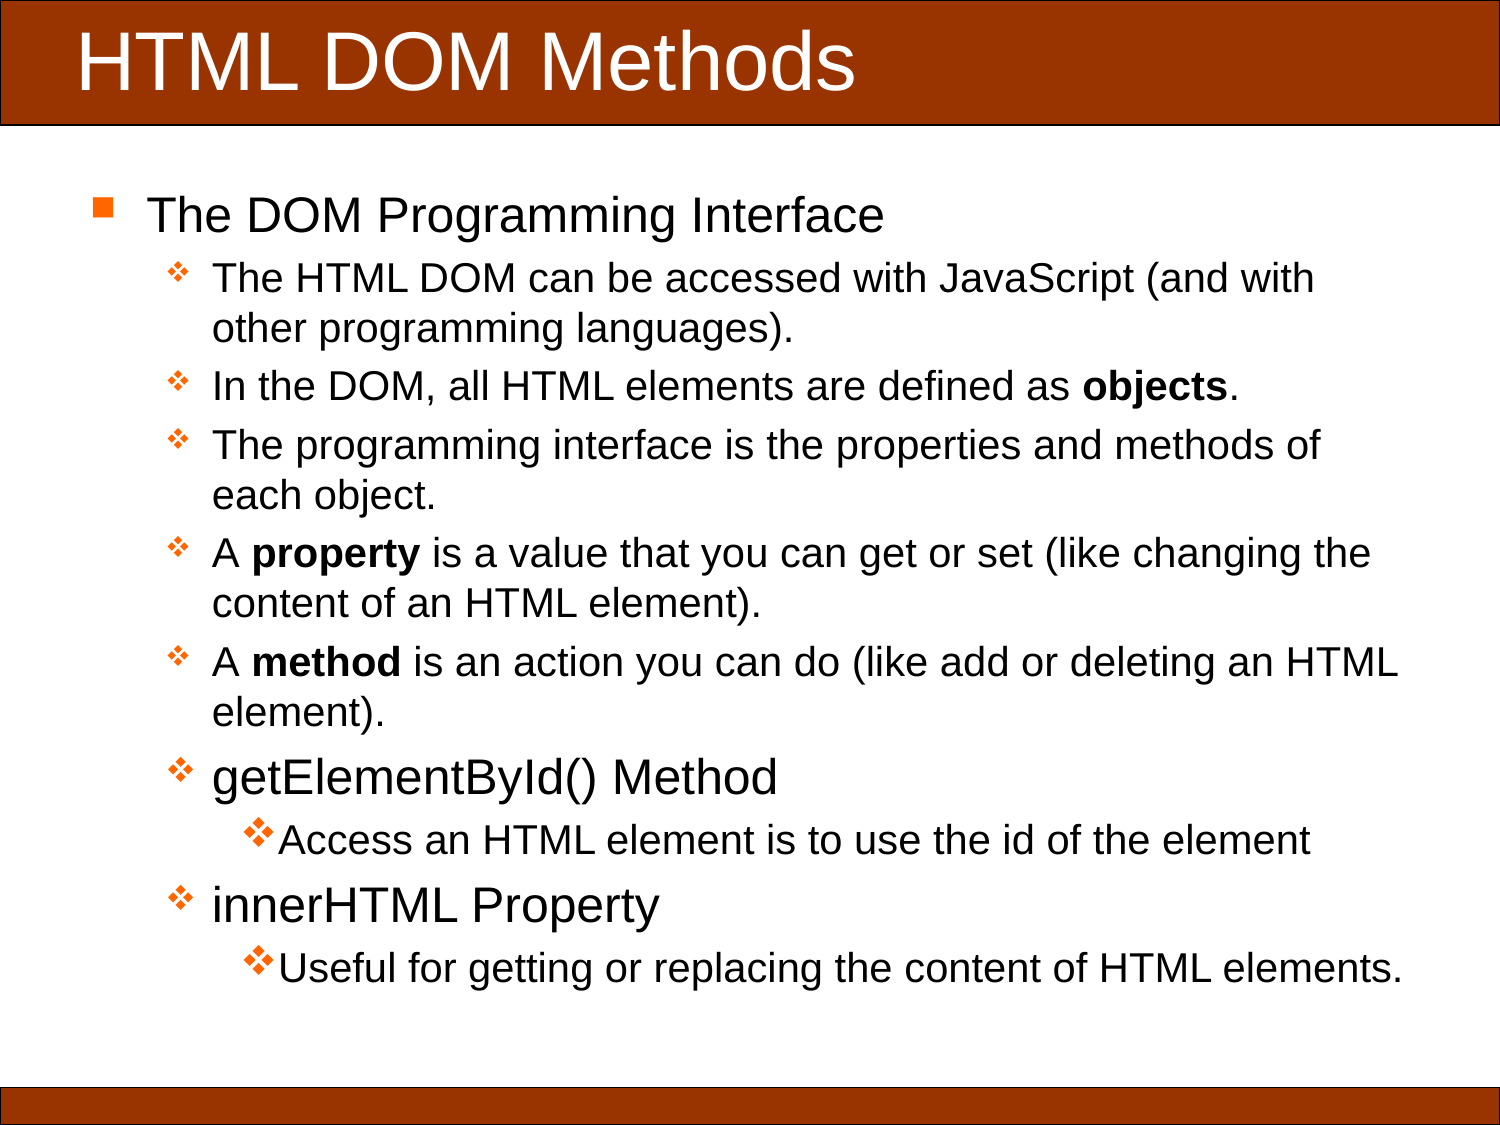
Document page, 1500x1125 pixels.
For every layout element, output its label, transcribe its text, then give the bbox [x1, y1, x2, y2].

list The DOM Programming Interface The HTML DOM can be accessed with JavaScript (and with other programming languages). In the DOM, all HTML elements are defined as objects. The programming interface is the properties and methods of each object. A property is a value that you can get or set (like changing the content of an HTML element). A method is an action you can do (like add or deleting an HTML element). getElementById() Method Access an HTML element is to use the id of the element innerHTML Property Useful for getting or replacing the content of HTML elements. [75, 174, 1425, 1005]
title HTML DOM Methods [75, 7, 1425, 125]
